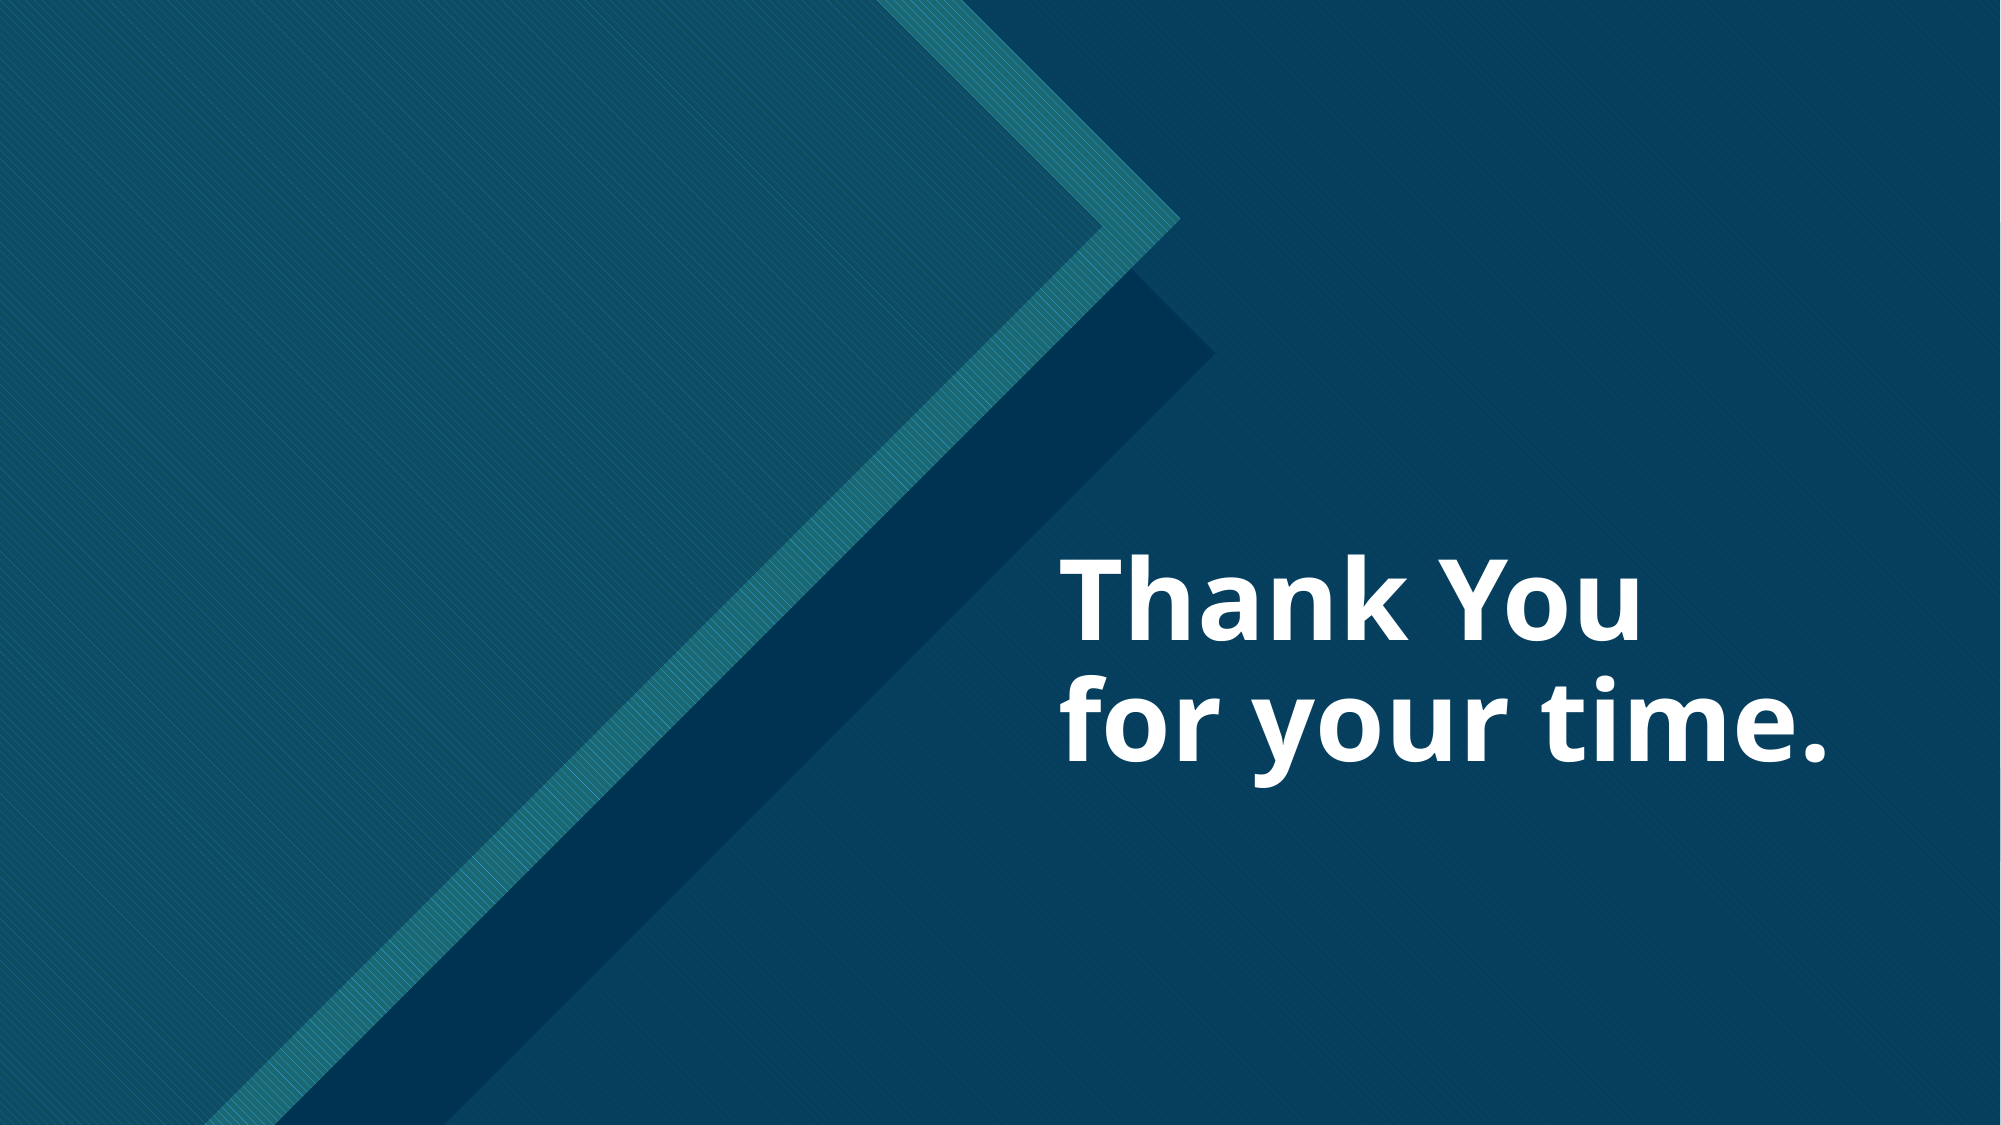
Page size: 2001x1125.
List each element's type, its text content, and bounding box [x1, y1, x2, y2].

picture [1270, 770, 1282, 782]
picture [1273, 767, 1285, 778]
picture [1255, 775, 1271, 787]
picture [1353, 555, 1364, 562]
title Thank You for your time. [1043, 562, 1855, 767]
picture [1255, 778, 1264, 787]
picture [1264, 774, 1277, 785]
picture [1136, 555, 1148, 562]
picture [1348, 555, 1356, 562]
picture [1281, 767, 1288, 773]
picture [1132, 555, 1139, 562]
